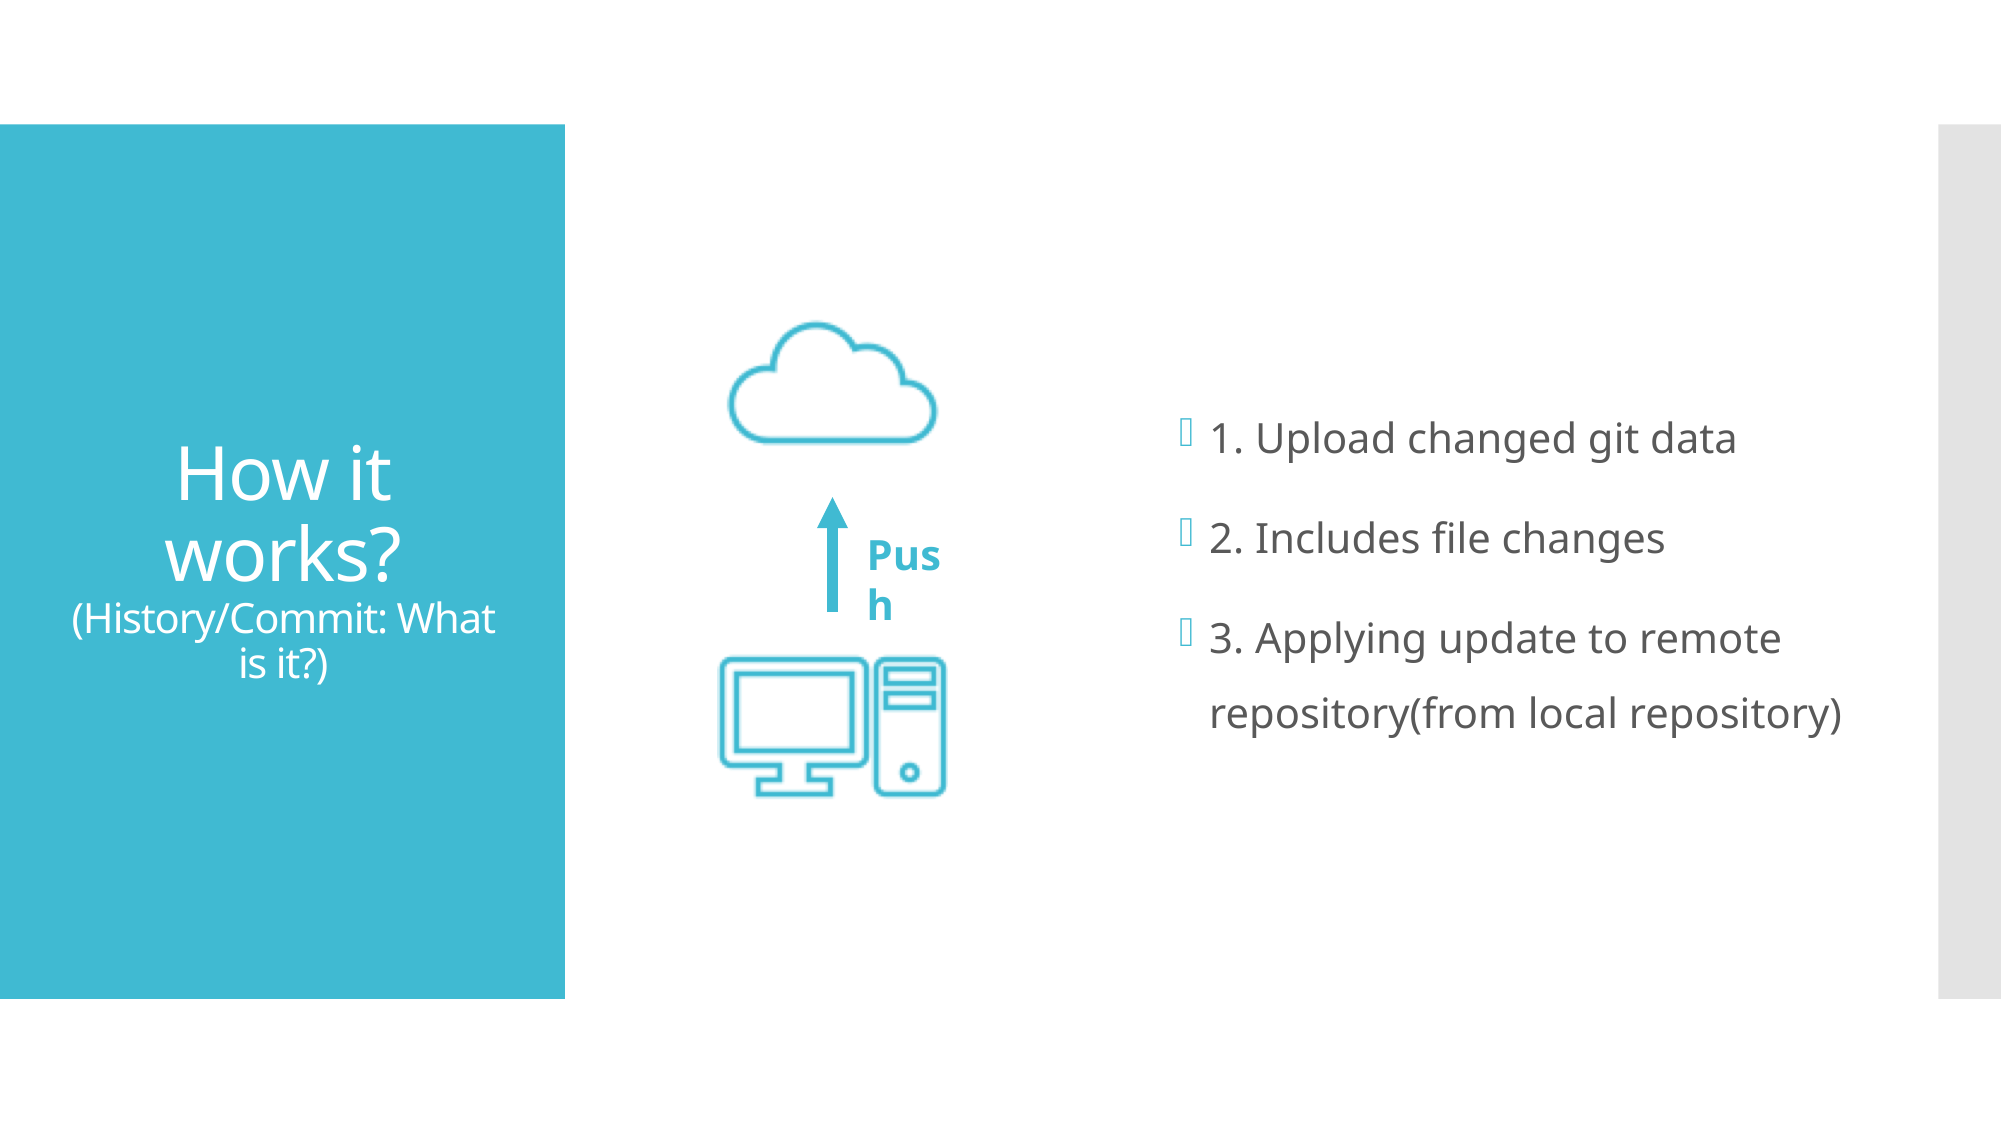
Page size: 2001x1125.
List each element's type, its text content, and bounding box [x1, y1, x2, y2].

picture [717, 267, 948, 498]
title How it works? (History/Commit: What is it?) [41, 184, 525, 940]
text_box Push [851, 521, 972, 637]
picture [717, 611, 948, 842]
list 1. Upload changed git data 2. Includes file changes 3. Applying update to remote repository(from local repository) [1164, 316, 1875, 807]
